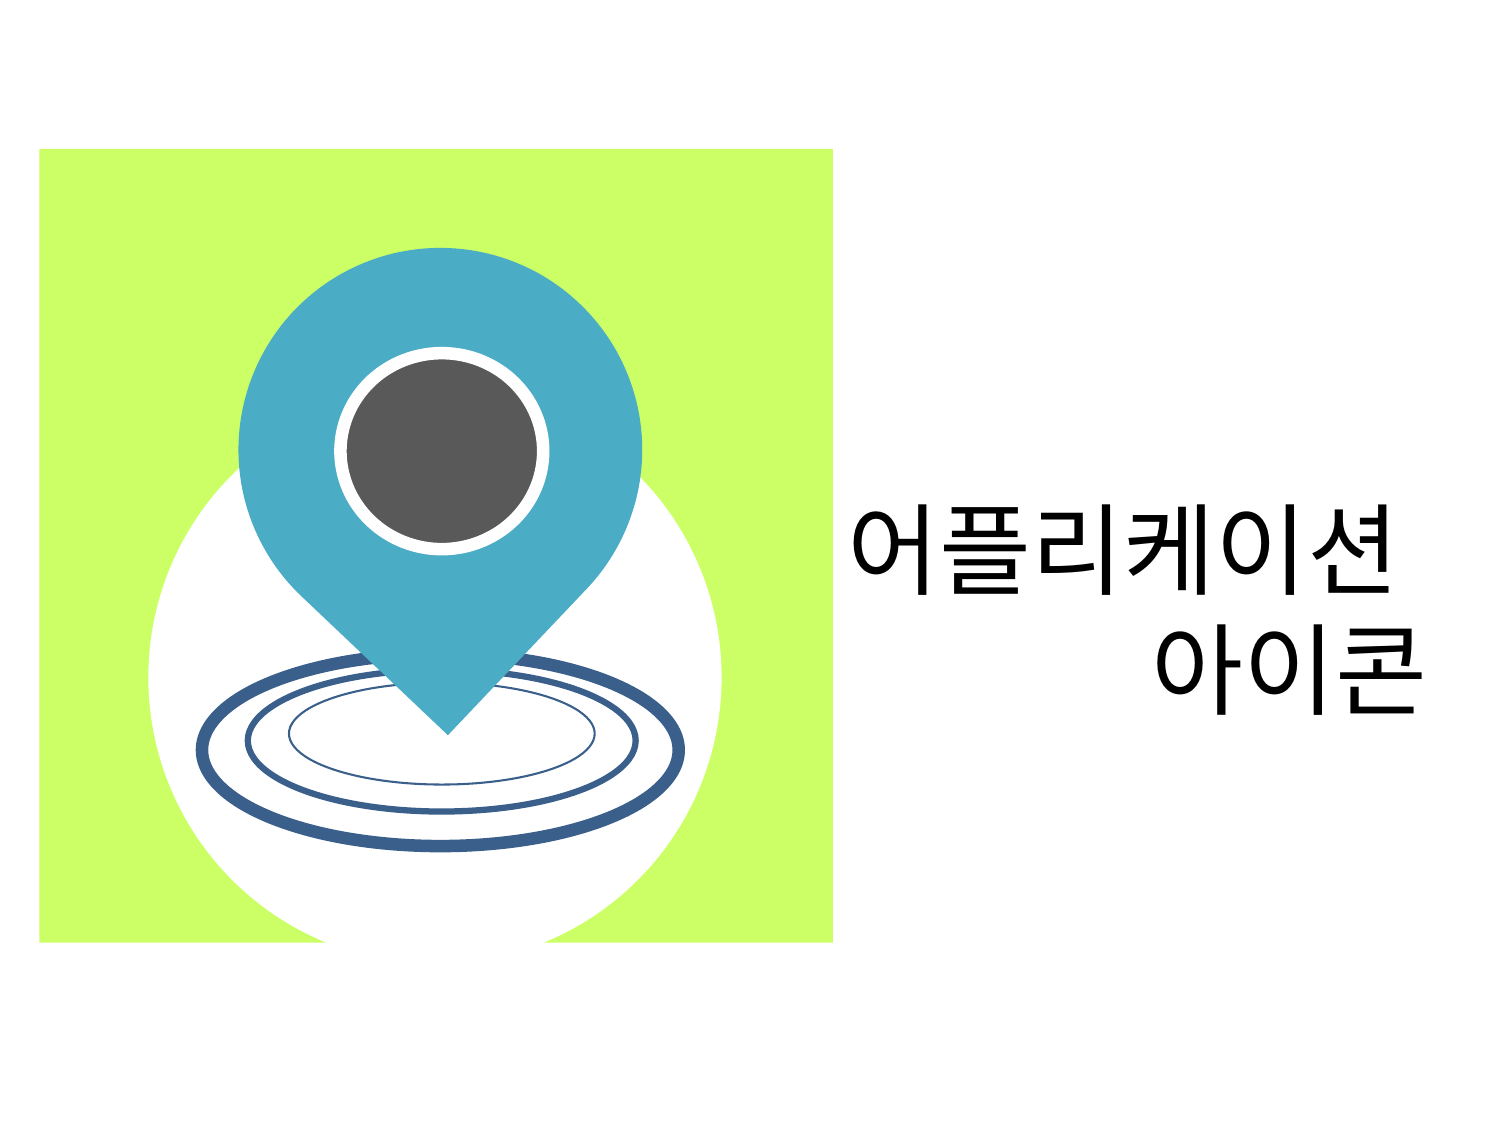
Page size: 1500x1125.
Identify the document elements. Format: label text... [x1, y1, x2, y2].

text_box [39, 148, 834, 965]
text_box 어플리케이션 아이콘 [838, 479, 1443, 735]
